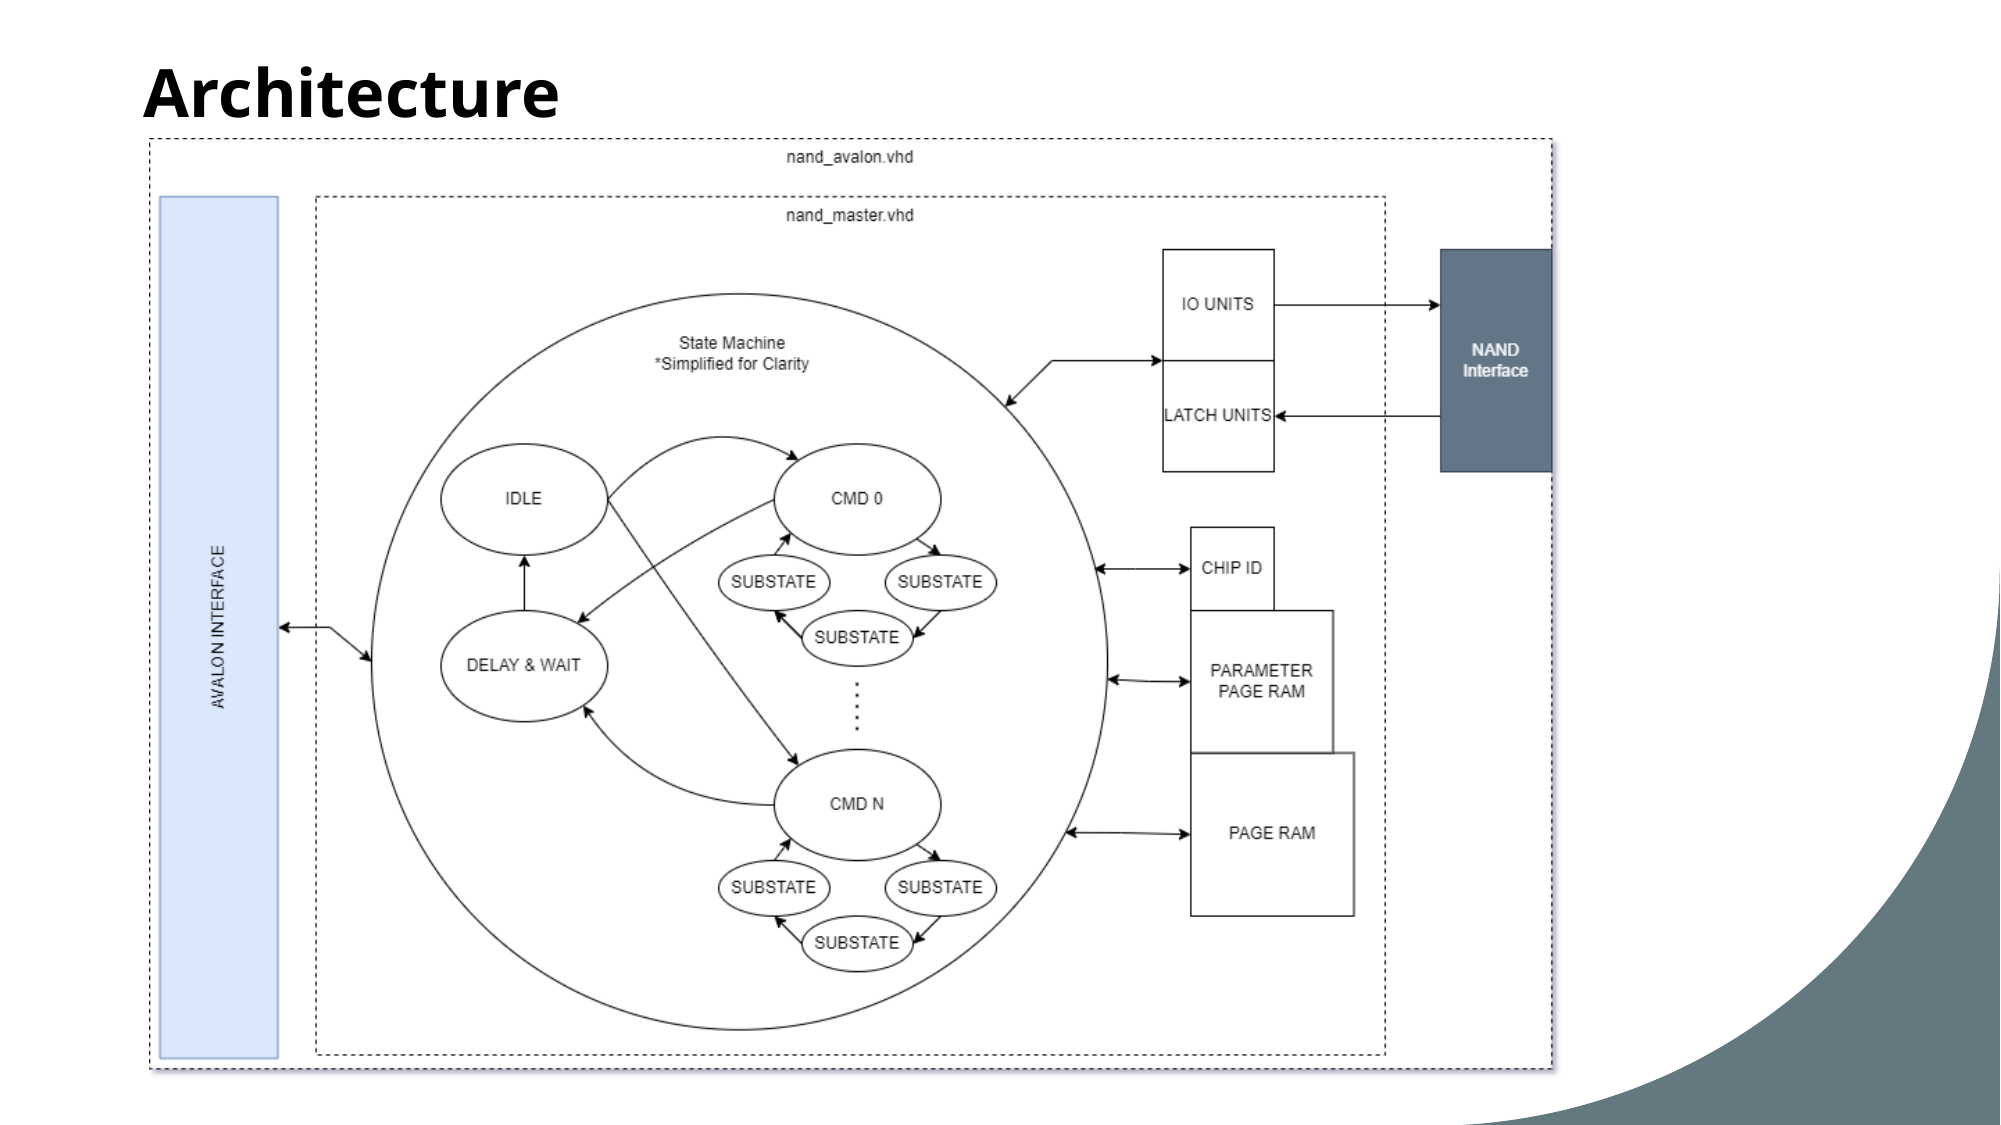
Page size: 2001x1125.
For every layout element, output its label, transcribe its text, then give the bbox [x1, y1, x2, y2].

title Architecture [50, 39, 656, 139]
picture [149, 138, 1568, 1085]
